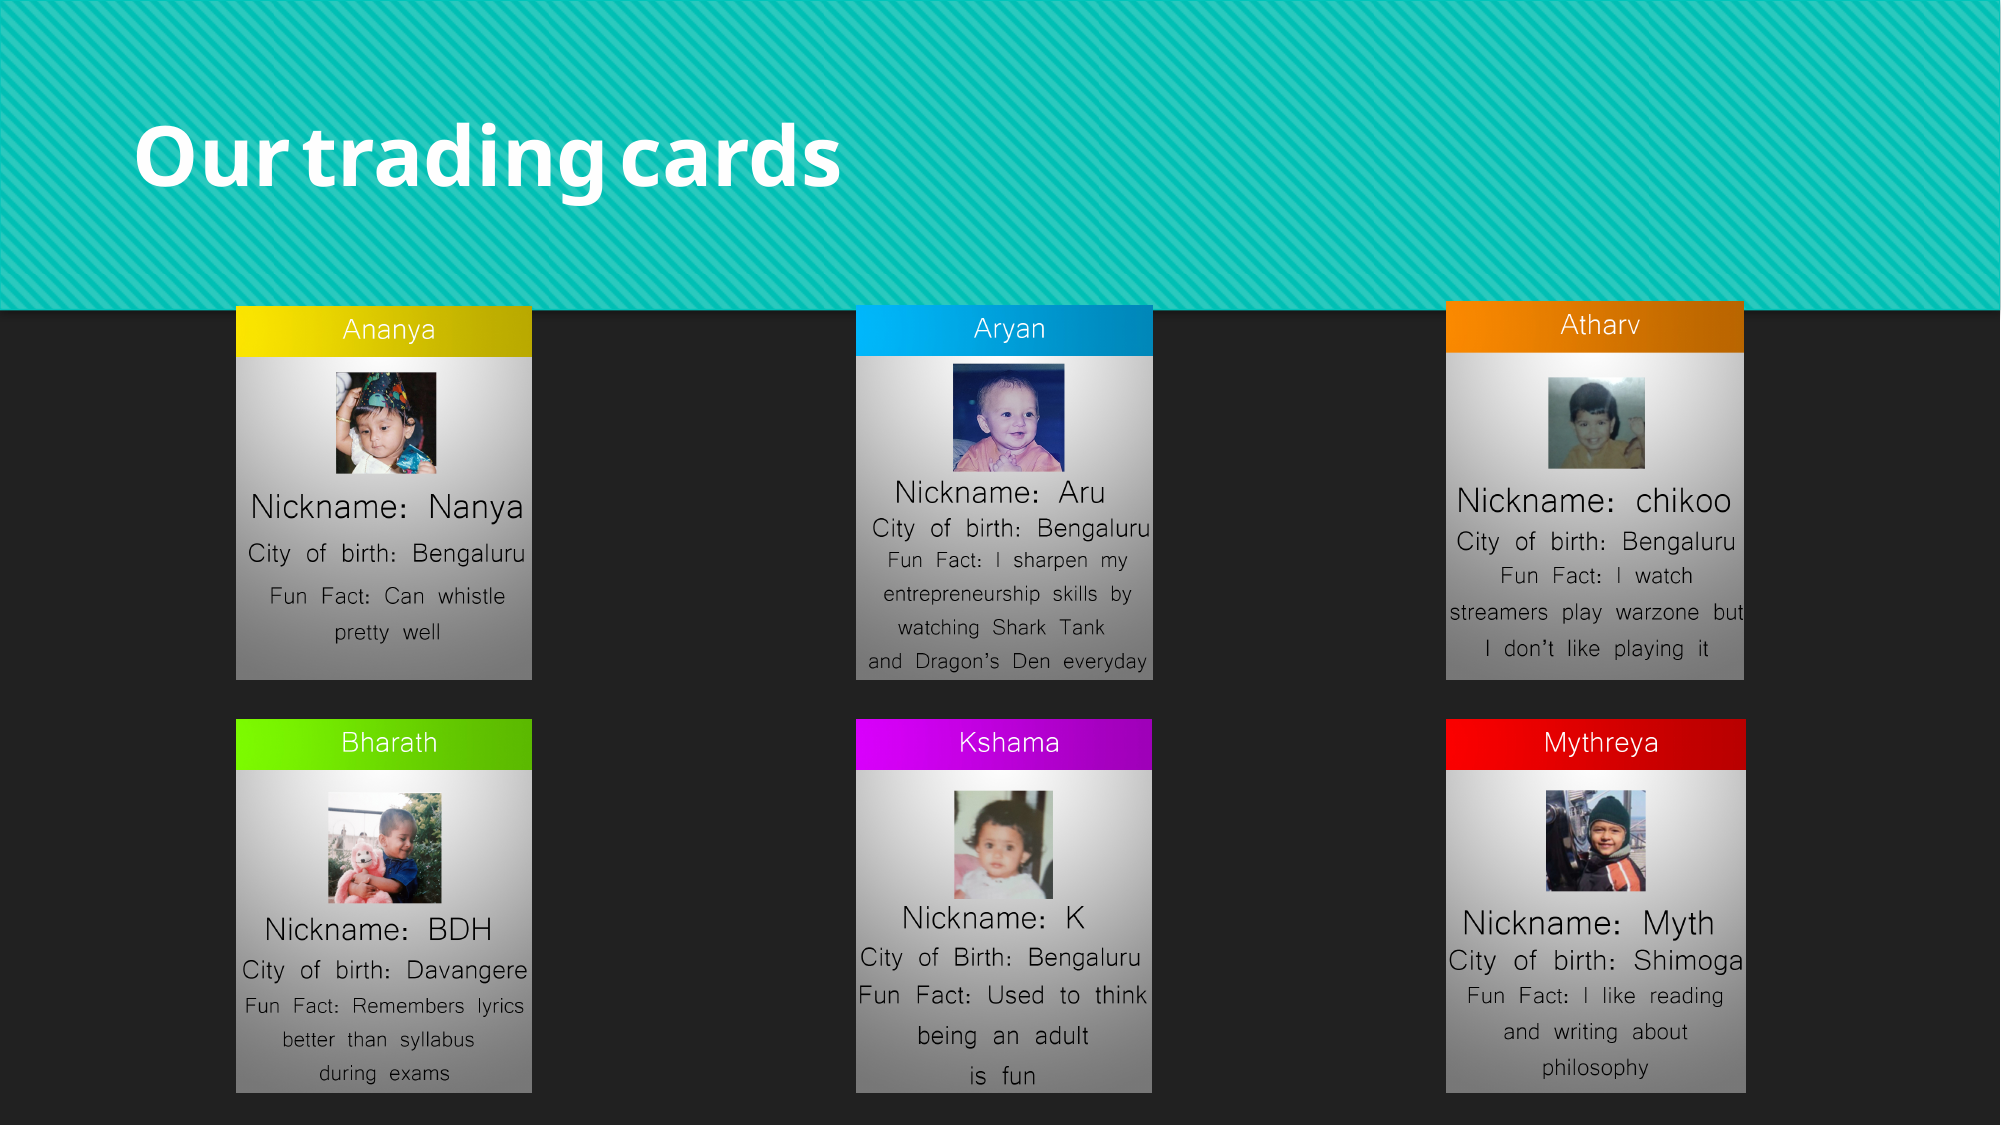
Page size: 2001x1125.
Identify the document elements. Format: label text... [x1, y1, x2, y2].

picture [1, 1, 1999, 680]
picture [235, 719, 532, 1093]
text_box Our trading cards [132, 73, 1867, 233]
picture [1446, 719, 1746, 1093]
picture [855, 719, 1152, 1093]
picture [855, 357, 1154, 680]
